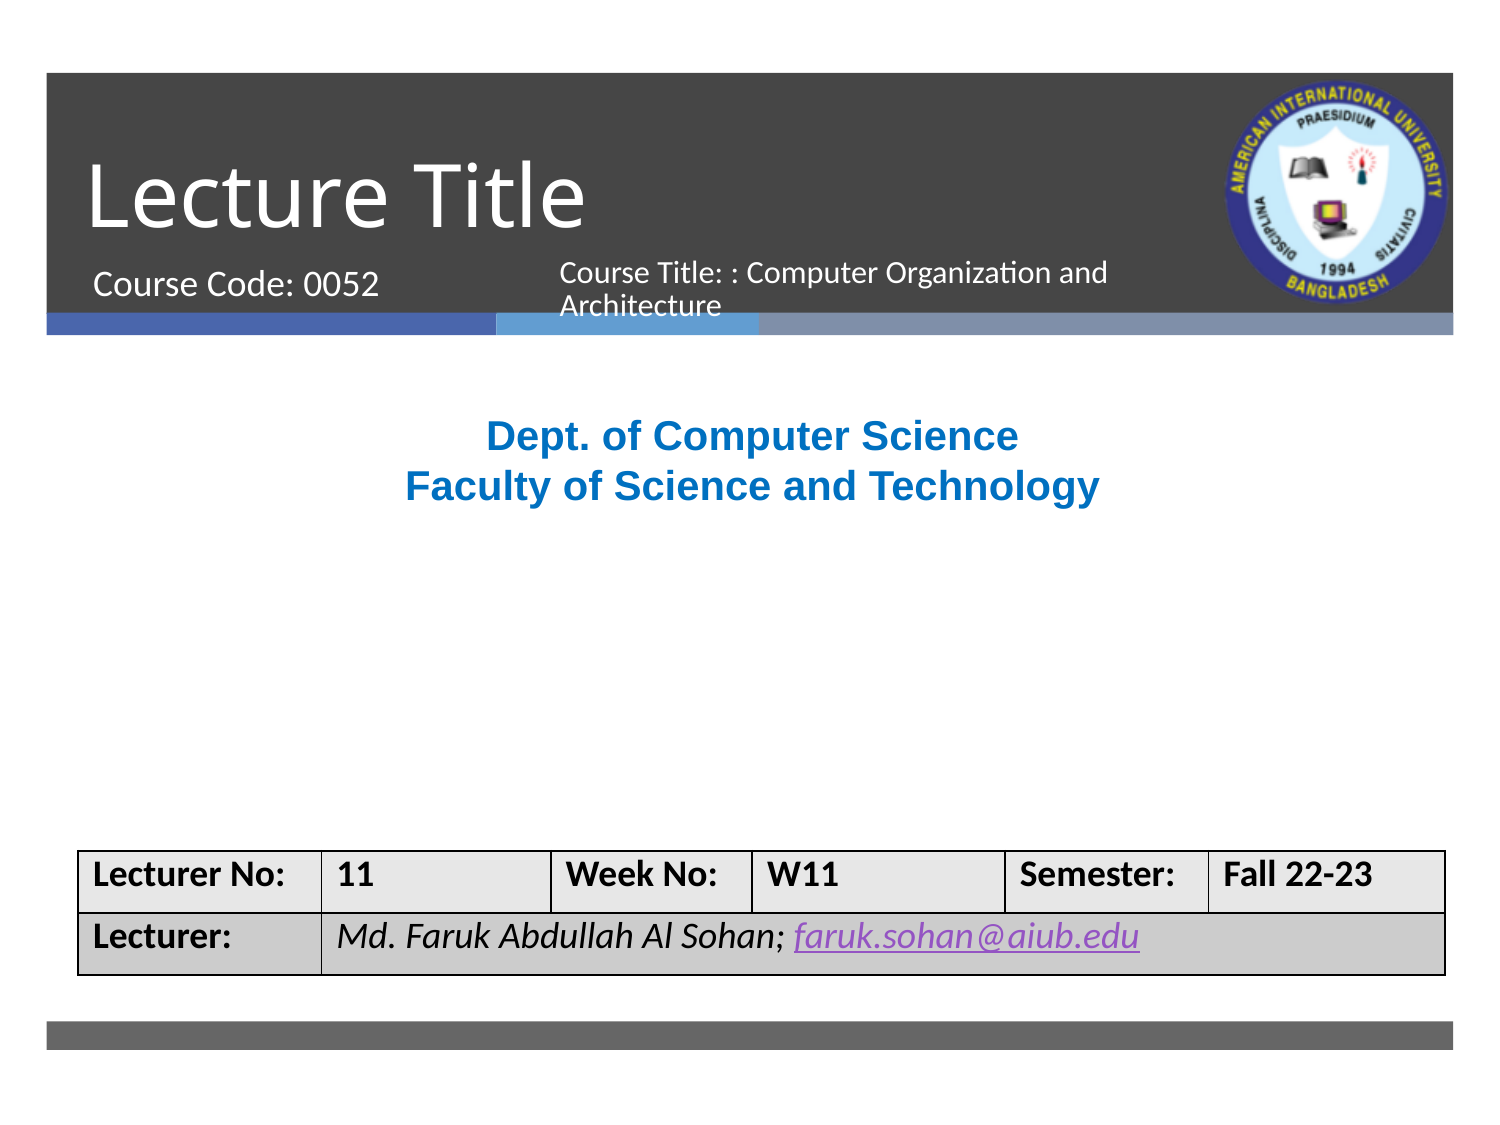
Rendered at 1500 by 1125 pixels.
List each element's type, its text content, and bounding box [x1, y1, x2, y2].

text_box Dept. of Computer Science Faculty of Science and Technology [12, 401, 1493, 517]
title Lecture Title [69, 73, 1351, 253]
table_header Fall 22-23 [1209, 852, 1444, 912]
picture [1228, 75, 1454, 310]
text_box Course Title: : Computer Organization and Architecture [544, 252, 1228, 332]
table_cell Lecturer: [79, 914, 321, 974]
subtitle Course Code: 0052 [78, 251, 536, 331]
table_header W11 [753, 852, 1004, 912]
table_header Week No: [552, 852, 751, 912]
table_header 11 [322, 852, 550, 912]
table_header Lecturer No: [79, 852, 321, 912]
table_header Semester: [1006, 852, 1208, 912]
table_cell Md. Faruk Abdullah Al Sohan; faruk.sohan@aiub.edu [322, 914, 1444, 974]
